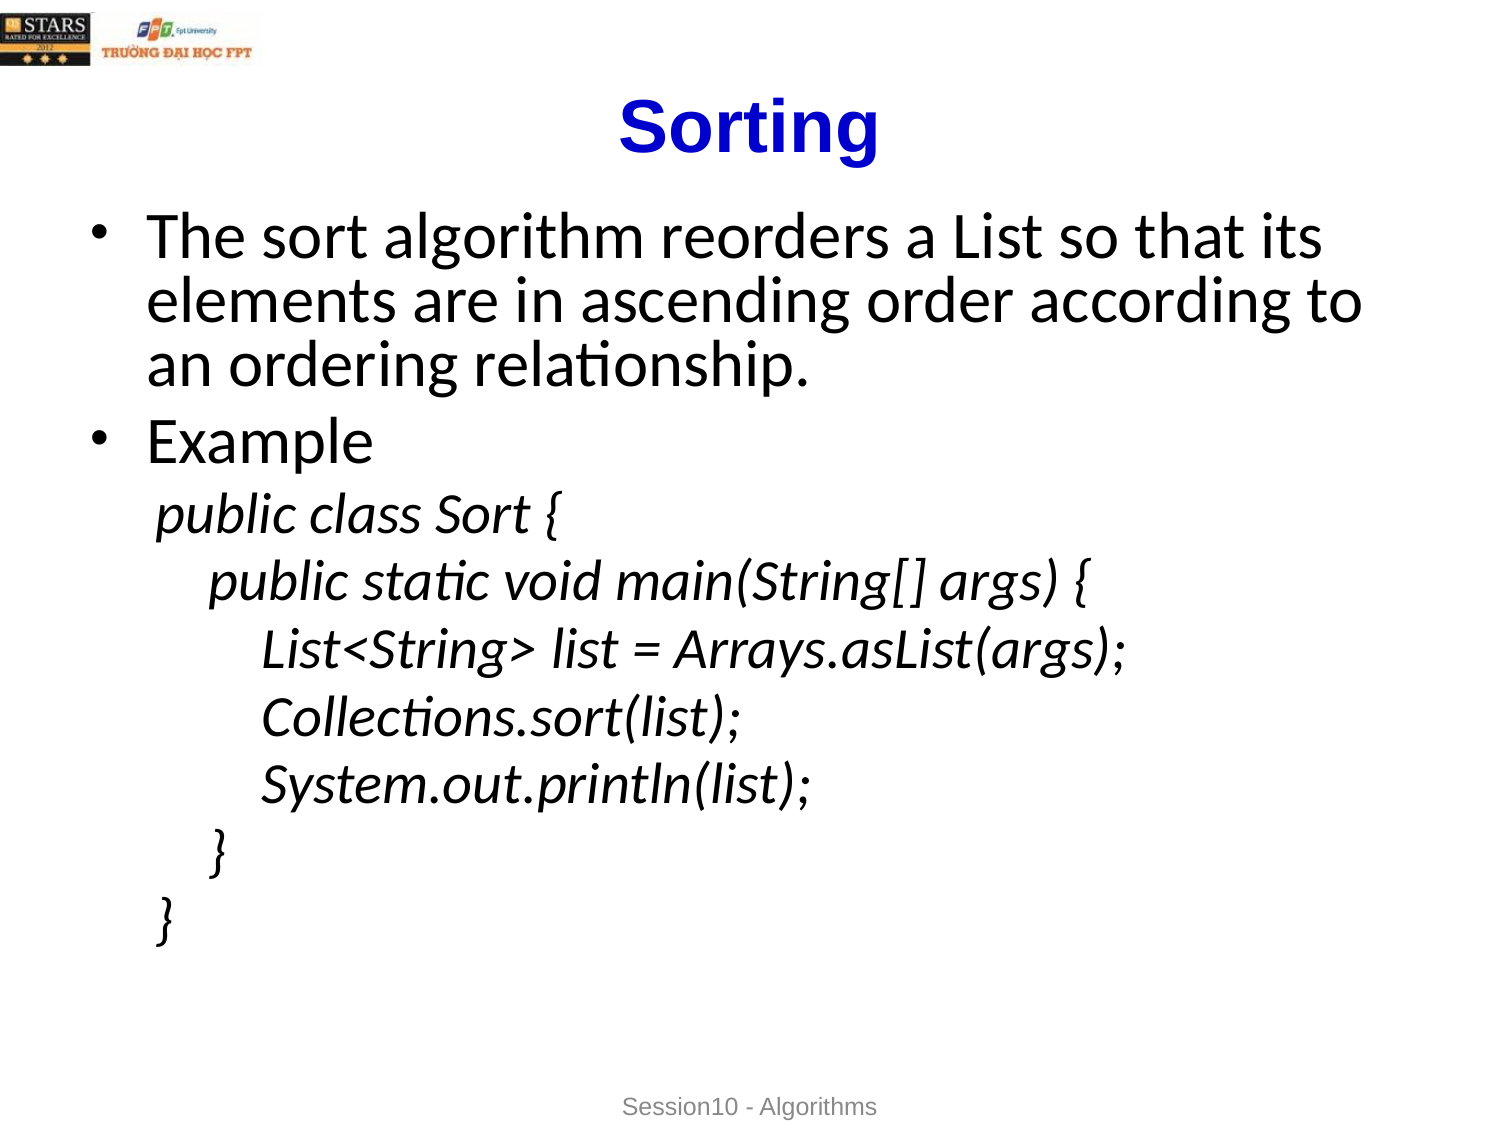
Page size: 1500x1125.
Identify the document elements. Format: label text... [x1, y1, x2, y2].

title Sorting [75, 45, 1425, 200]
footer Session10 - Algorithms [512, 1084, 988, 1125]
list The sort algorithm reorders a List so that its elements are in ascending order according to an ordering relationship. Example public class Sort { public static void main(String[] args) { List<String> list = Arrays.asList(args); Collections.sort(list); System.out.println(list); } } [75, 200, 1425, 1050]
picture [0, 12, 263, 66]
